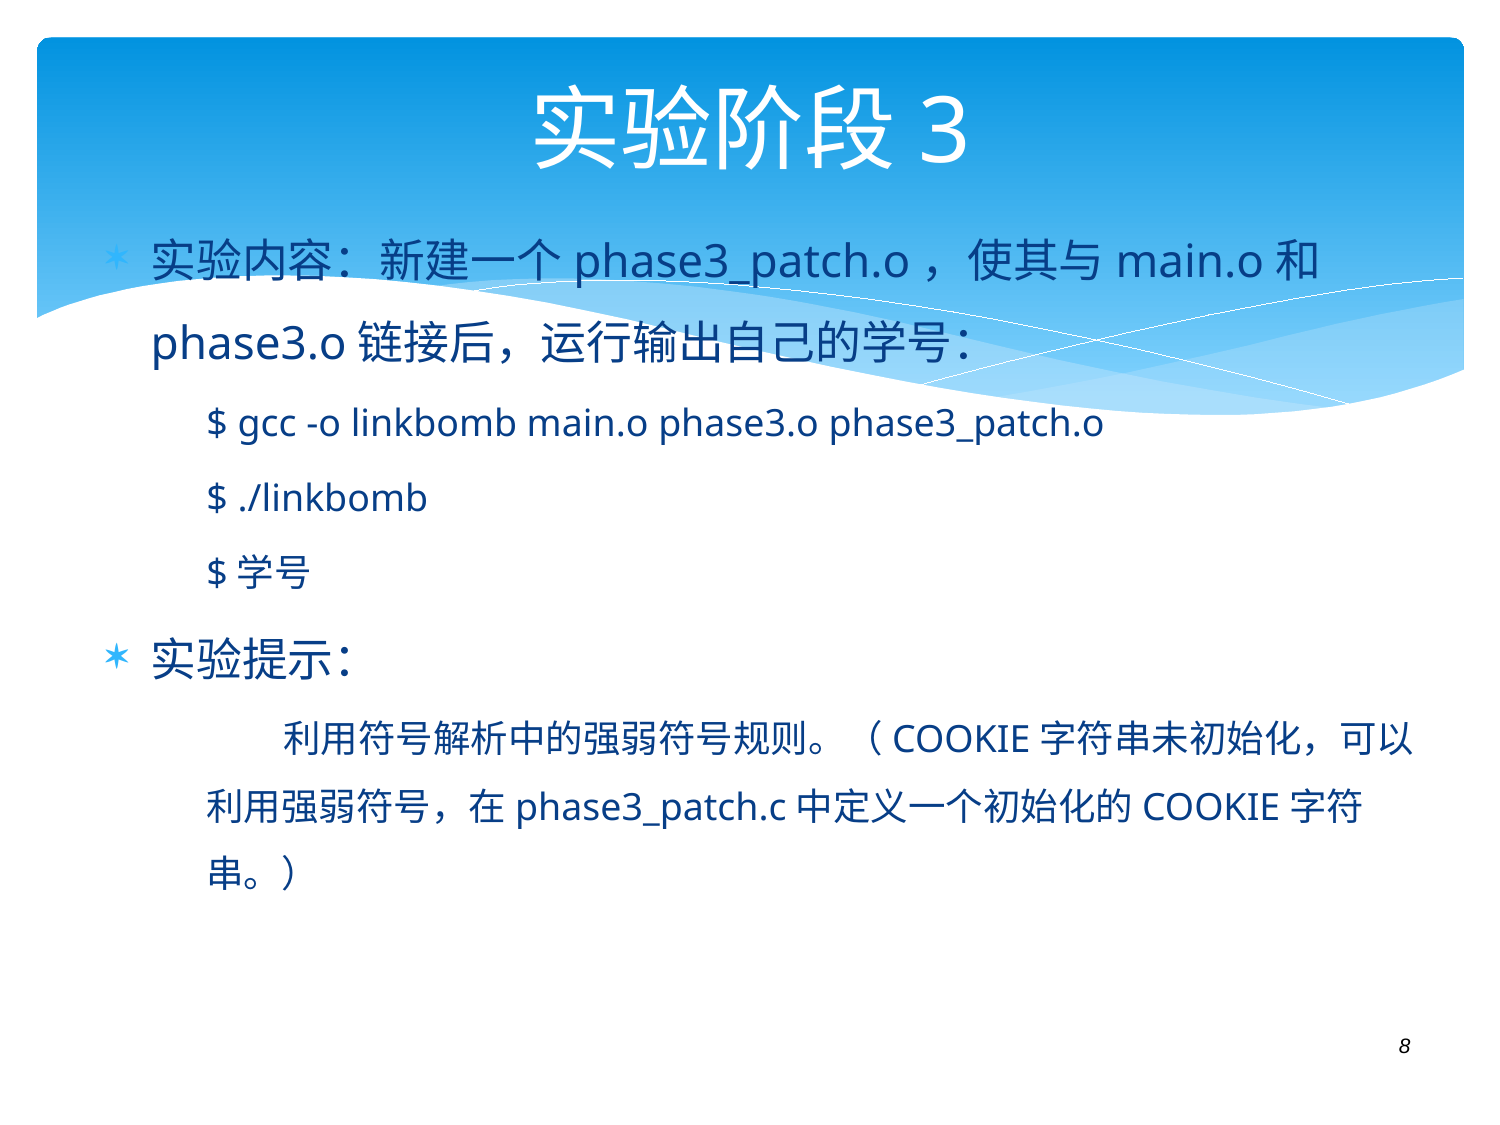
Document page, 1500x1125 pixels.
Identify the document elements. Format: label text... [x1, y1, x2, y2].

title 实验阶段3 [74, 55, 1426, 197]
text_box 8 [1074, 1026, 1425, 1100]
list 实验内容：新建一个phase3_patch.o，使其与main.o和phase3.o链接后，运行输出自己的学号： $ gcc -o linkbomb main.o phase3.o phase3_patch.o $ ./linkbomb $学号 实验提示： 利用符号解析中的强弱符号规则。（COOKIE字符串未初始化，可以利用强弱符号，在phase3_patch.c中定义一个初始化的COOKIE字符串。） [40, 196, 1460, 1026]
